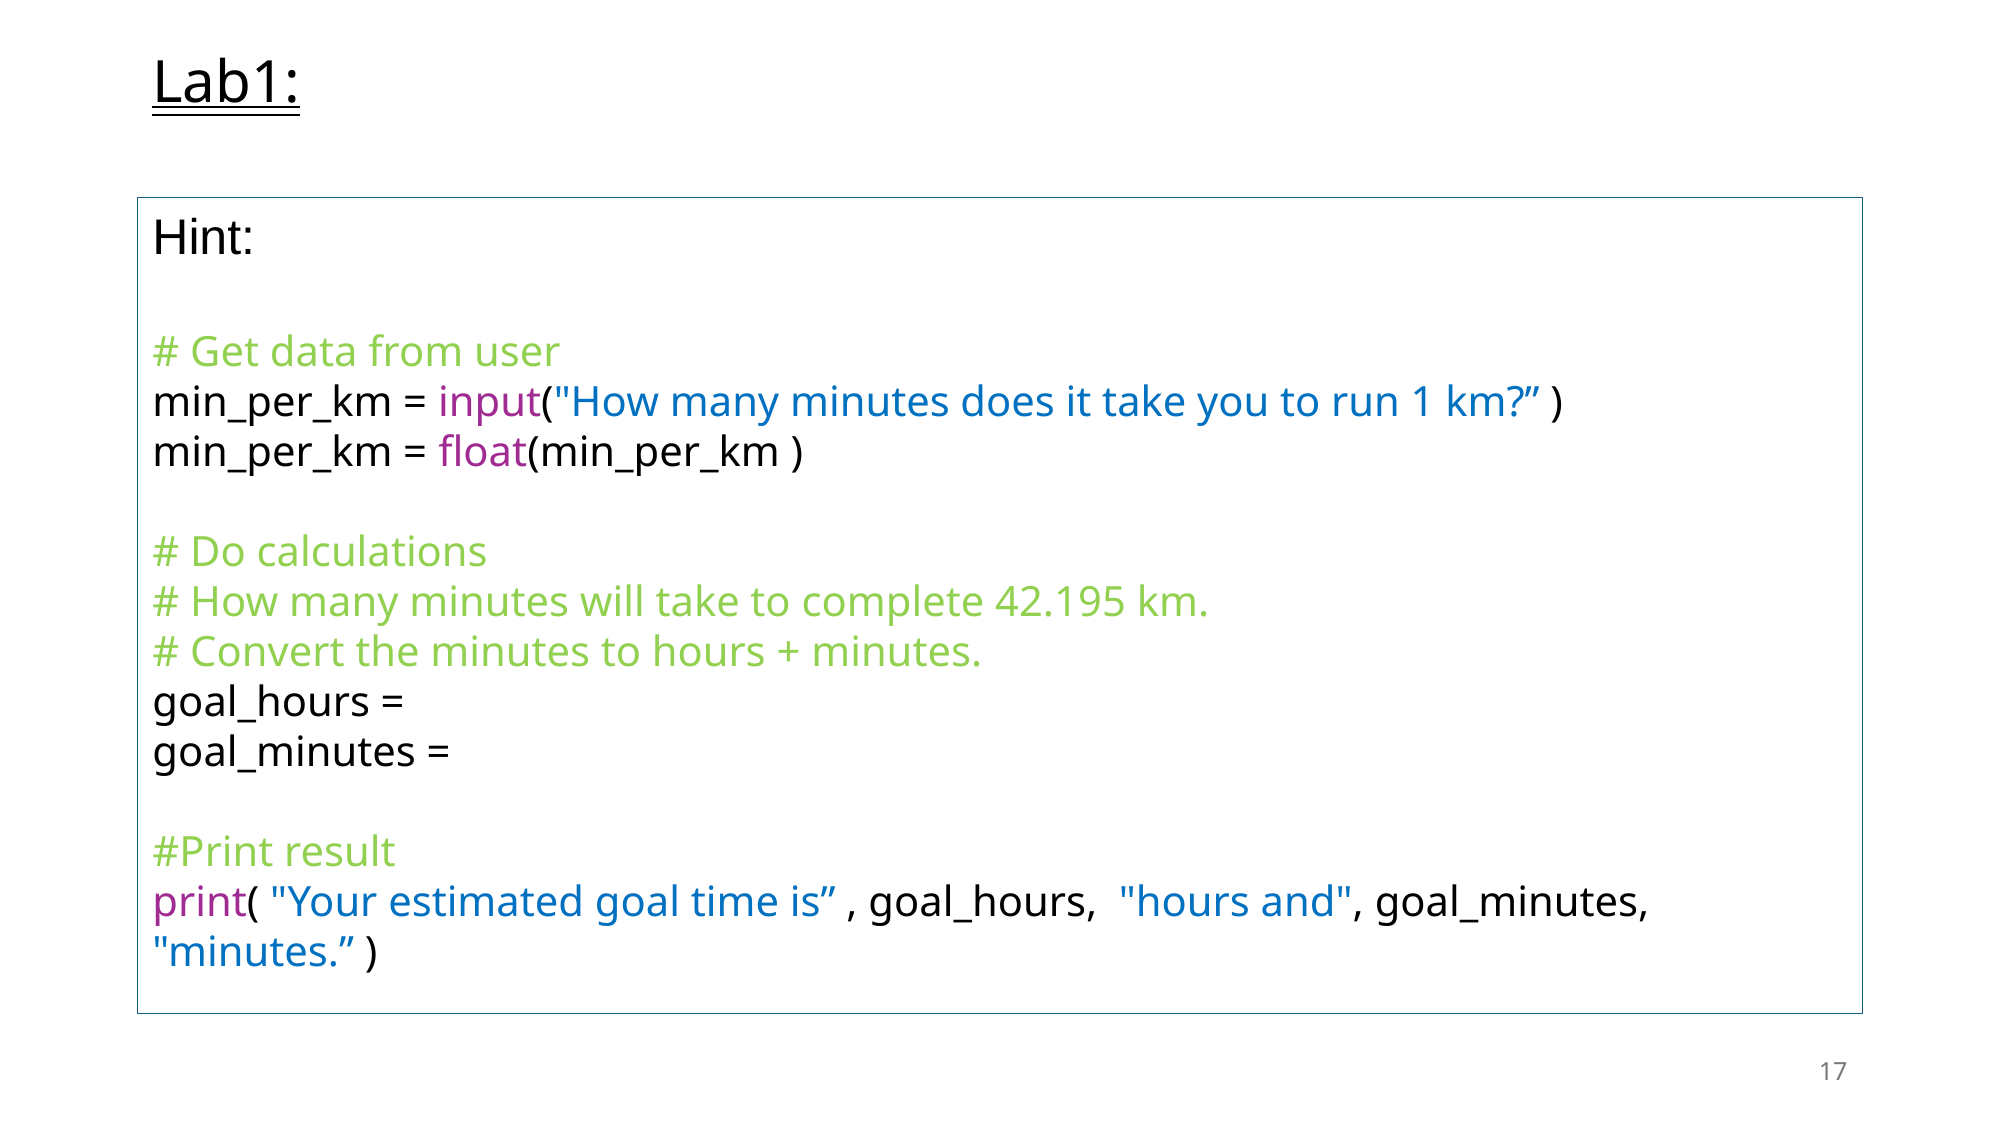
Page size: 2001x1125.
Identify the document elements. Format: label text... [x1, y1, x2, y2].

slide_number 17 [1412, 1042, 1863, 1103]
list Hint: # Get data from user min_per_km = input("How many minutes does it take you to run 1 km?” ) min_per_km = float(min_per_km ) # Do calculations # How many minutes will take to complete 42.195 km. # Convert the minutes to hours + minutes. goal_hours = goal_minutes = #Print result print( "Your estimated goal time is” , goal_hours, "hours and", goal_minutes, "minutes.” ) [137, 197, 1863, 1014]
title Lab1: [137, 59, 1863, 177]
